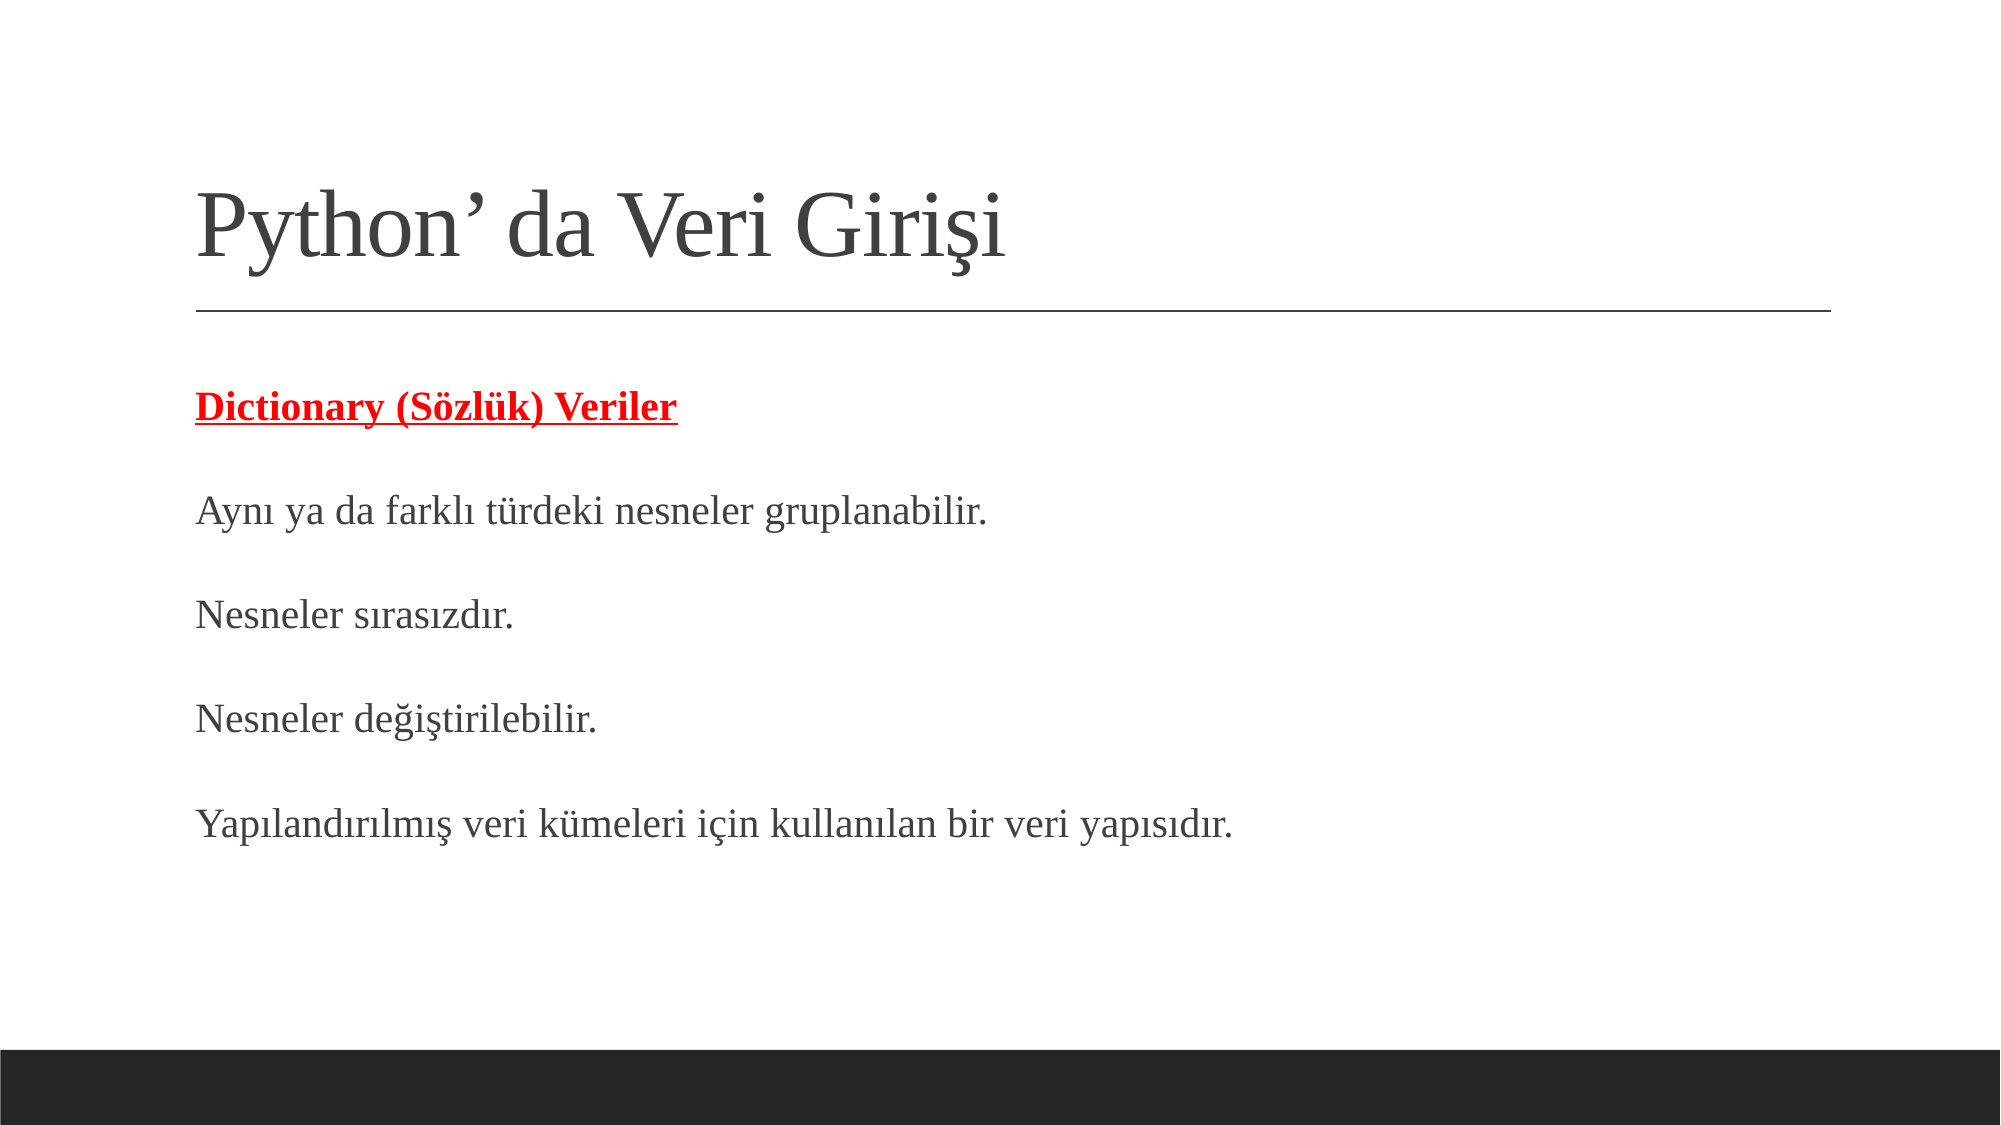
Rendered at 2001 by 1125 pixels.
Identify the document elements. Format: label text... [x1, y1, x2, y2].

list Dictionary (Sözlük) Veriler Aynı ya da farklı türdeki nesneler gruplanabilir. Nesneler sırasızdır. Nesneler değiştirilebilir. Yapılandırılmış veri kümeleri için kullanılan bir veri yapısıdır. [180, 345, 1830, 963]
title Python’ da Veri Girişi [180, 47, 1830, 285]
